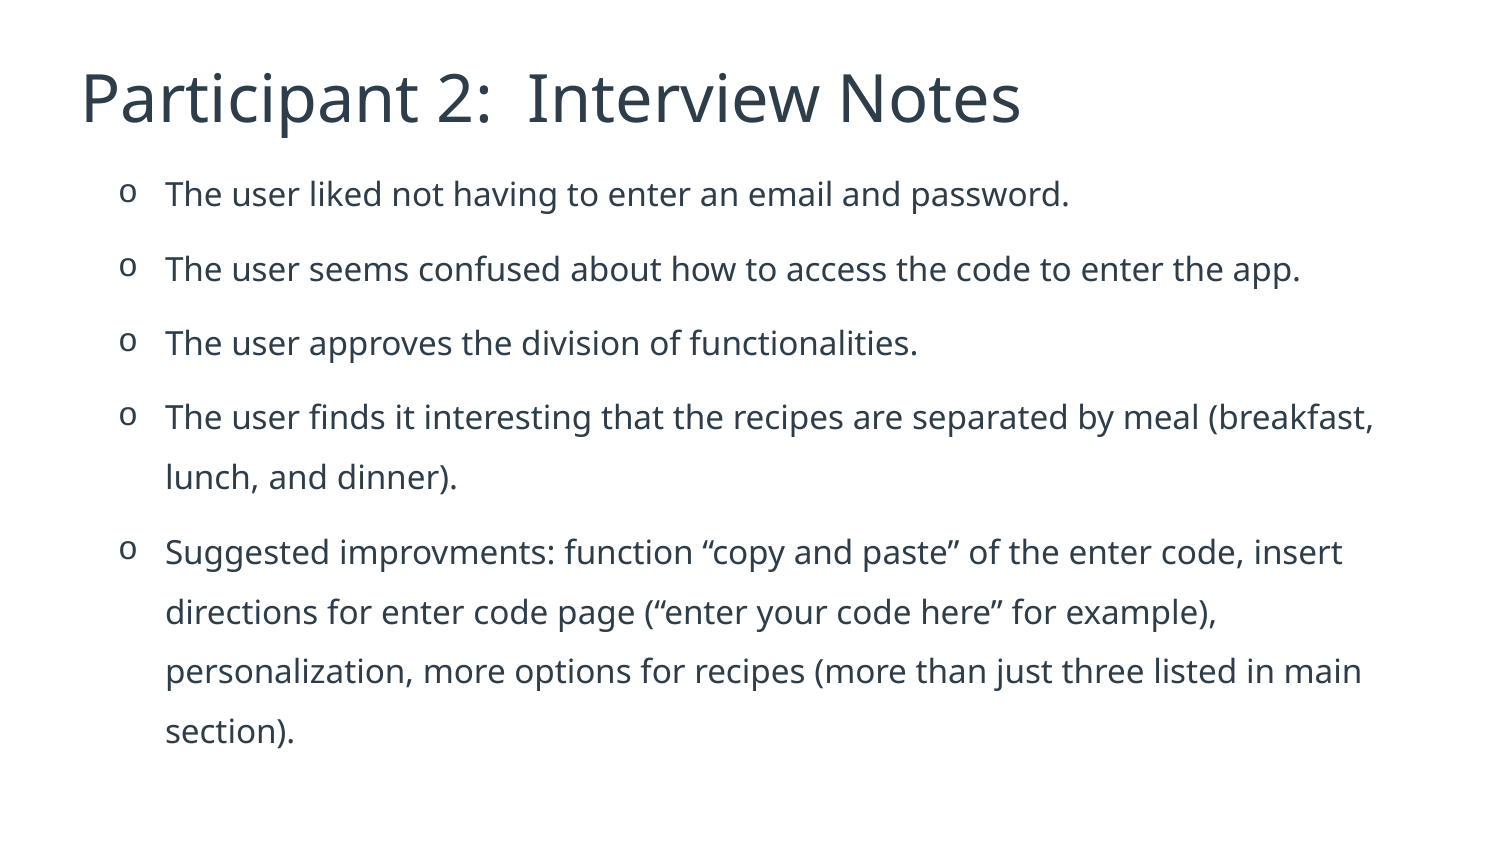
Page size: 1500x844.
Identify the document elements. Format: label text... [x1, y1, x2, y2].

title Participant 2: Interview Notes [75, 50, 1425, 147]
list The user liked not having to enter an email and password. The user seems confused about how to access the code to enter the app. The user approves the division of functionalities. The user finds it interesting that the recipes are separated by meal (breakfast, lunch, and dinner). Suggested improvments: function “copy and paste” of the enter code, insert directions for enter code page (“enter your code here” for example), personalization, more options for recipes (more than just three listed in main section). [75, 147, 1425, 751]
